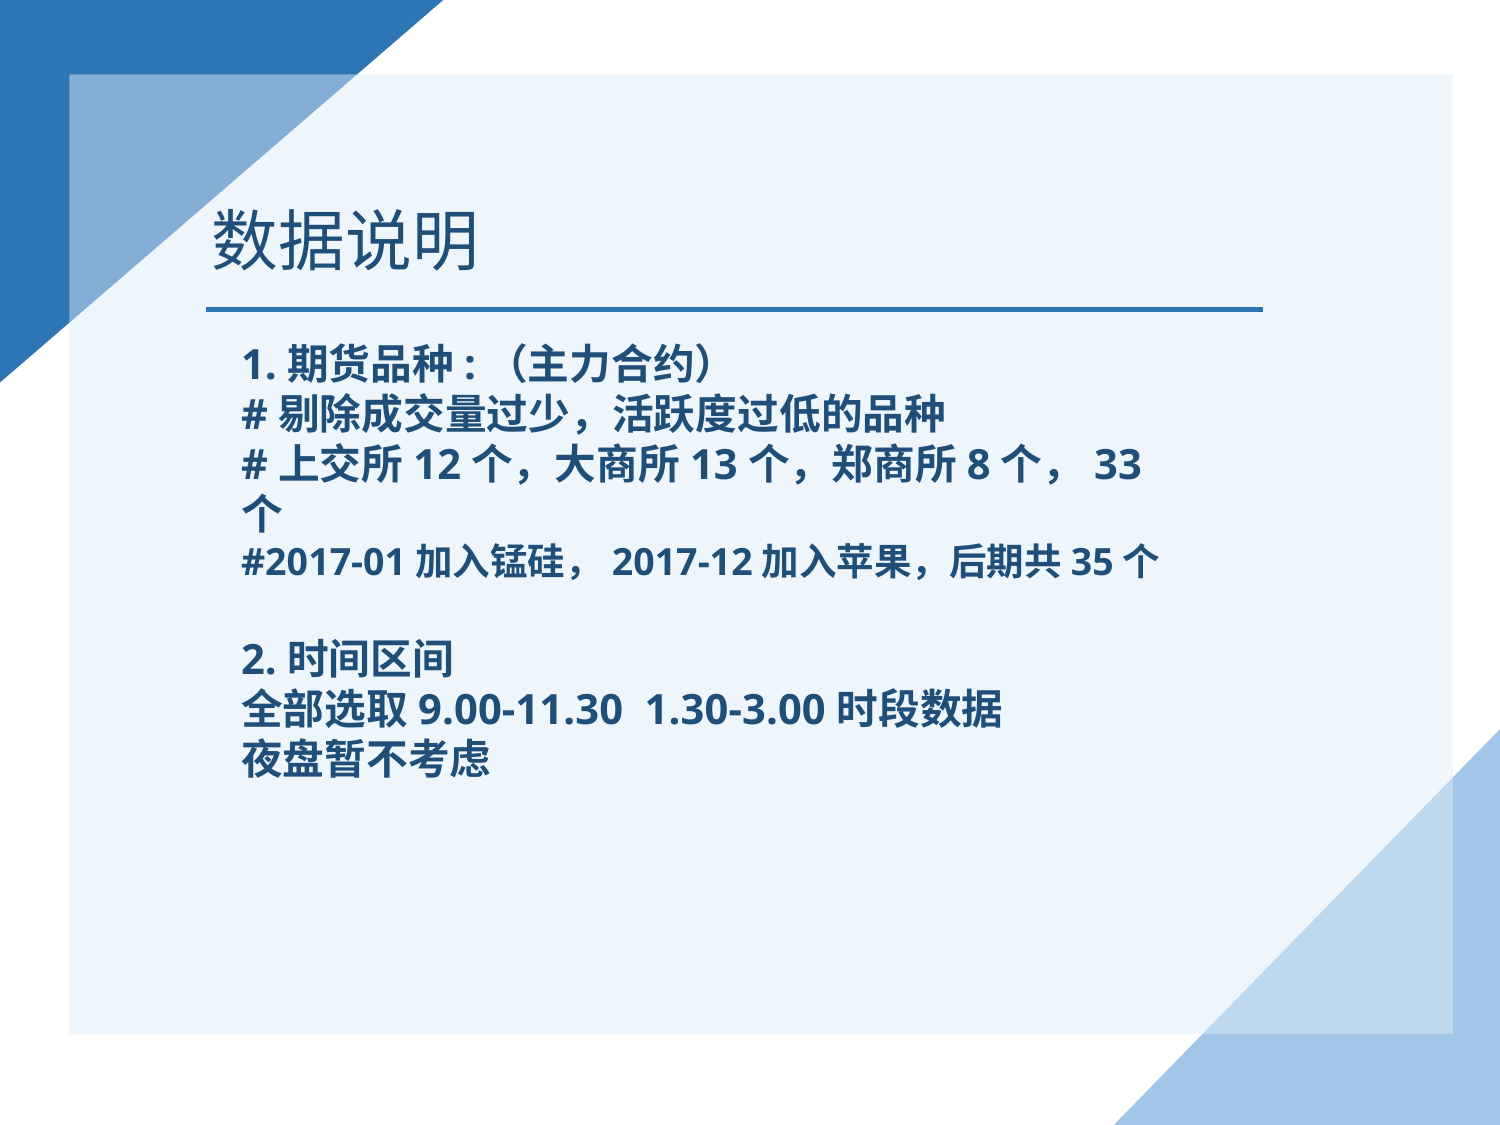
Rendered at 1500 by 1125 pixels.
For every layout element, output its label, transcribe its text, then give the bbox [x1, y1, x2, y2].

text_box 1.期货品种:（主力合约） #剔除成交量过少，活跃度过低的品种 #上交所12个，大商所13个，郑商所8个，33个 #2017-01加入锰硅，2017-12加入苹果，后期共35个 2.时间区间 全部选取9.00-11.30 1.30-3.00时段数据 夜盘暂不考虑 [226, 330, 1182, 790]
text_box 数据说明 [197, 191, 978, 286]
text_box [1112, 727, 1500, 1125]
text_box [68, 73, 1454, 1035]
text_box [0, 0, 445, 384]
